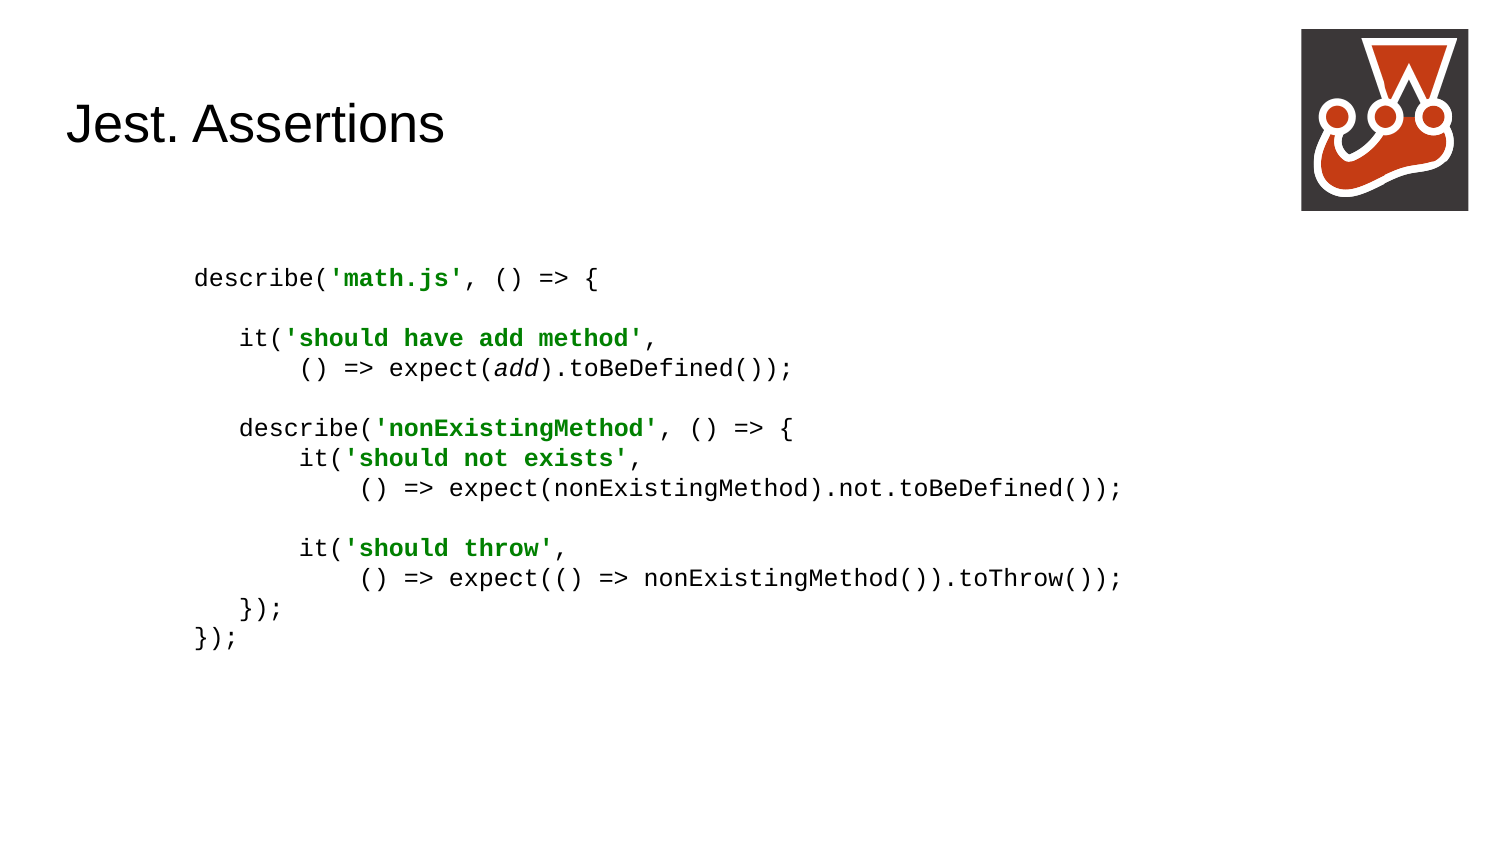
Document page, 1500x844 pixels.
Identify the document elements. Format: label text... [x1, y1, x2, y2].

title Jest. Assertions [50, 72, 1295, 168]
picture [1301, 29, 1469, 211]
list describe('math.js', () => { it('should have add method', () => expect(add).toBeDefined()); describe('nonExistingMethod', () => { it('should not exists', () => expect(nonExistingMethod).not.toBeDefined()); it('should throw', () => expect(() => nonExistingMethod()).toThrow()); }); }); [178, 246, 1191, 741]
